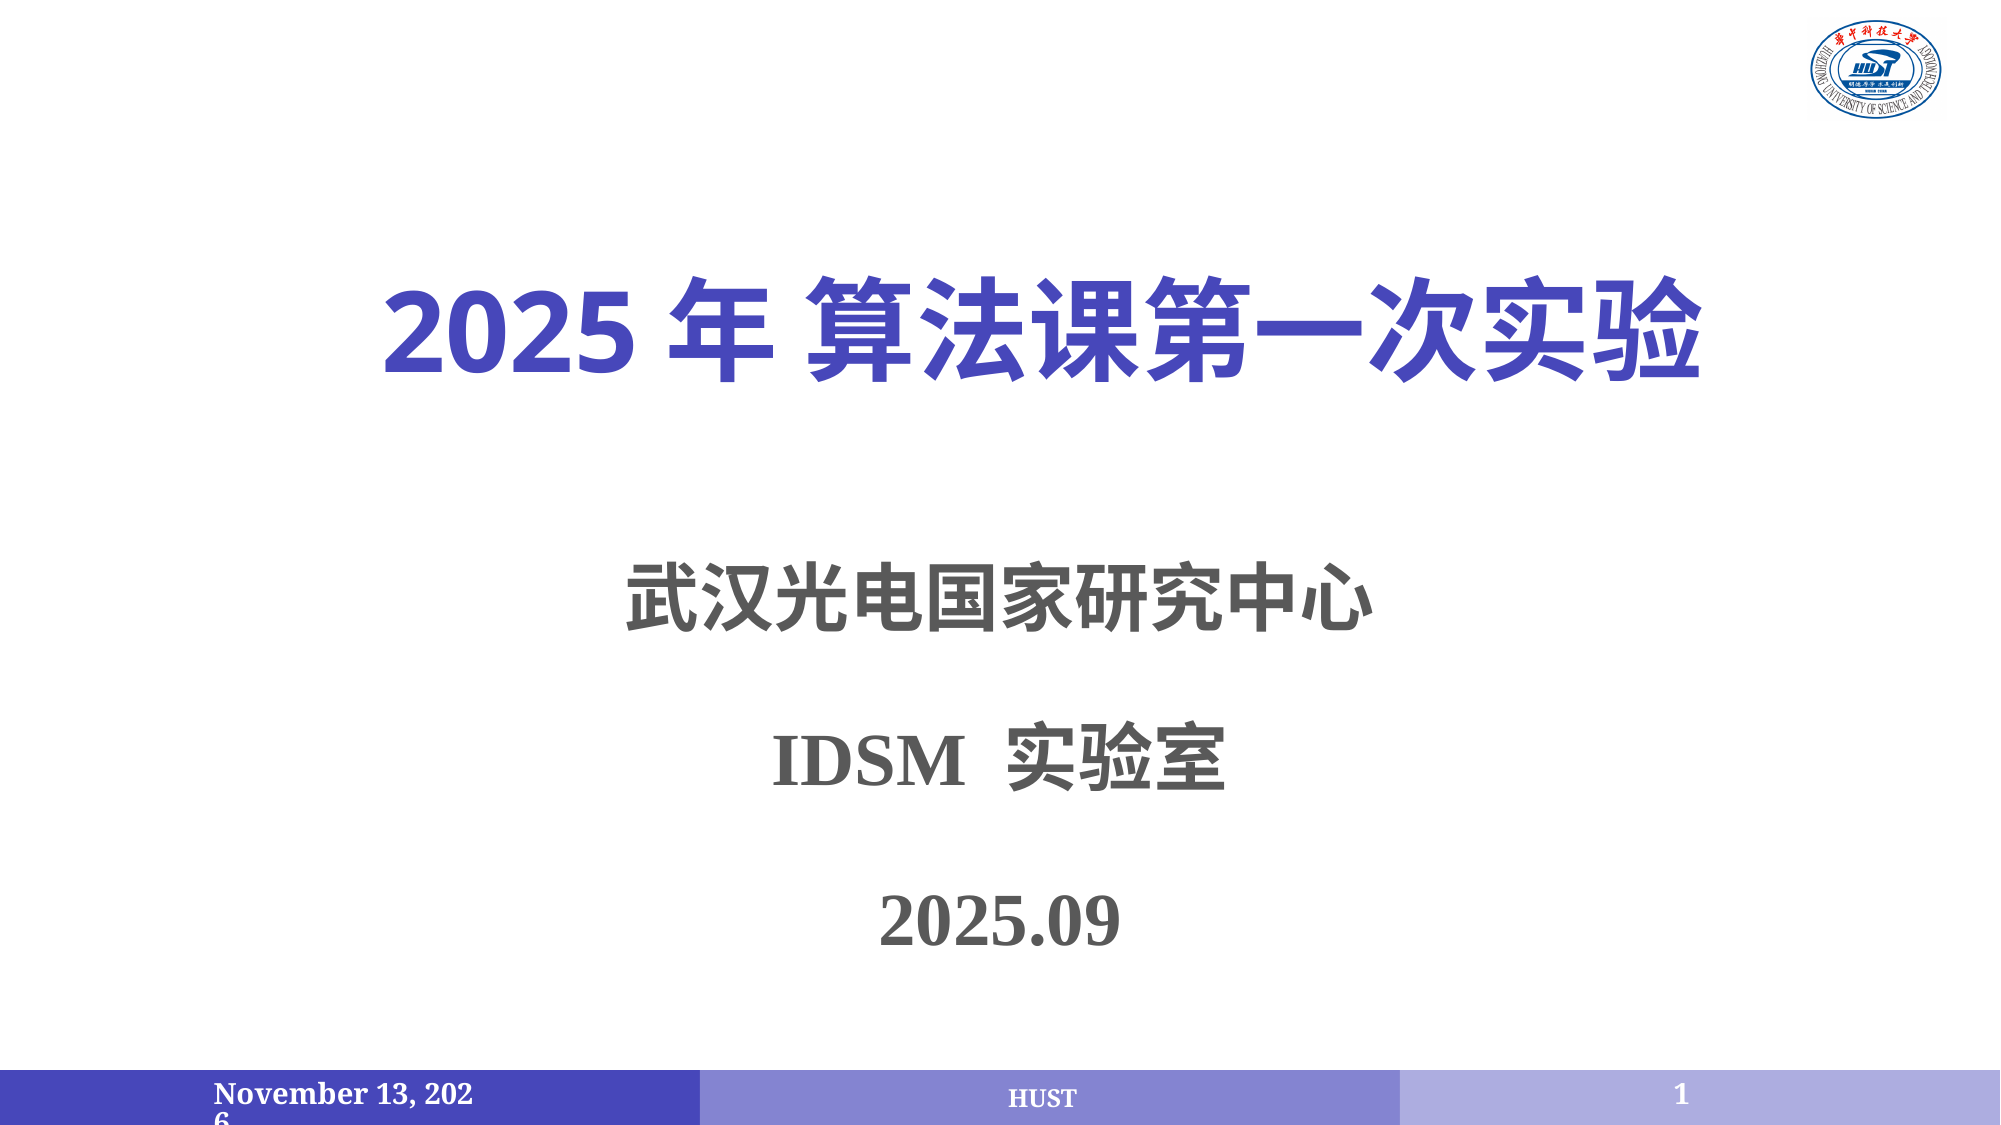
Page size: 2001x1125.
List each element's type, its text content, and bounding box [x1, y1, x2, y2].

slide_number 1 [1615, 1050, 1749, 1125]
text_box 2025年 算法课第一次实验 [215, 252, 1870, 402]
text_box [1489, 1069, 1615, 1125]
text_box [0, 1069, 198, 1125]
text_box [1749, 1069, 2000, 1125]
text_box 武汉光电国家研究中心 IDSM 实验室 2025.09 [511, 498, 1489, 1125]
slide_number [198, 1065, 502, 1125]
text_box [502, 1069, 511, 1125]
picture [1807, 16, 1947, 121]
